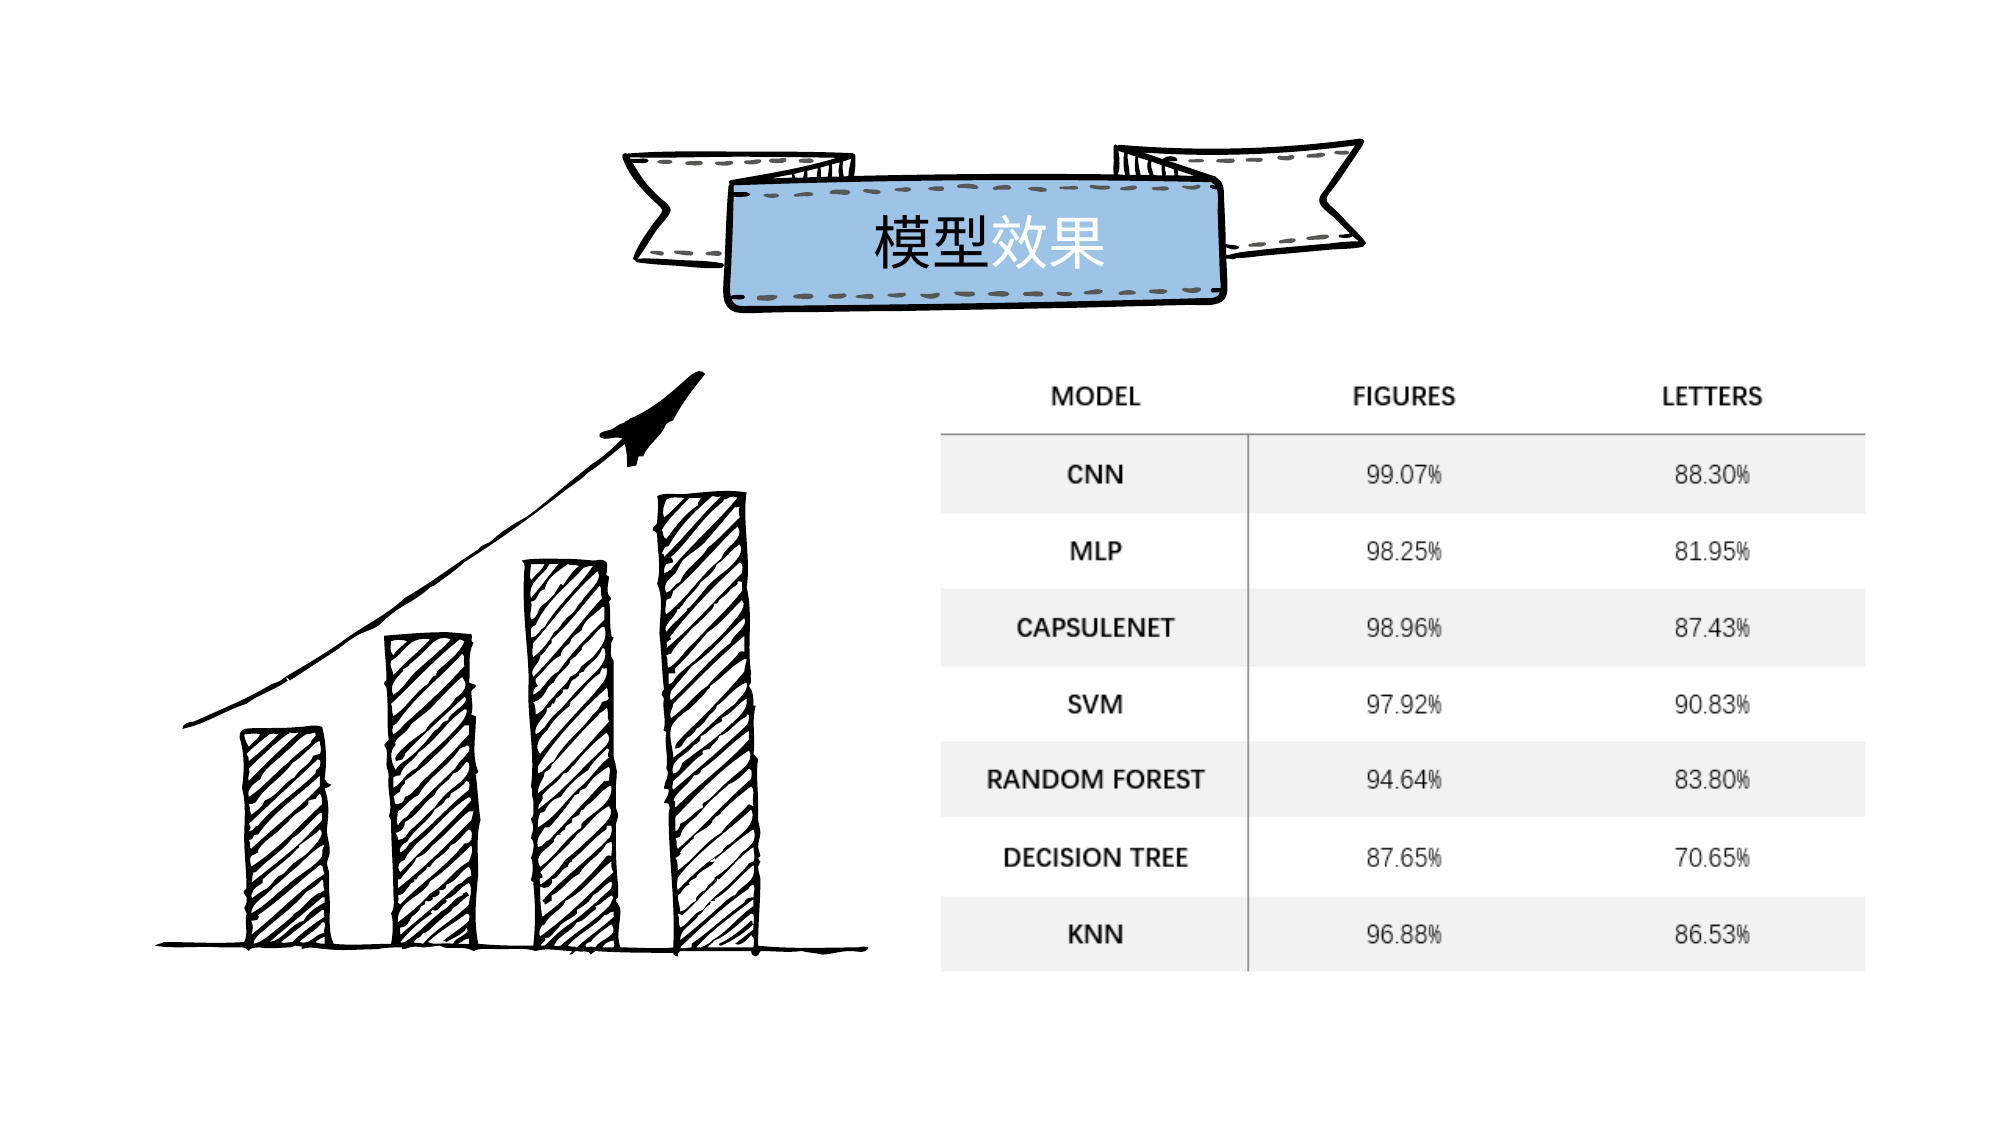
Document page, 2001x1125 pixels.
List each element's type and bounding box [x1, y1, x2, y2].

text_box [154, 365, 869, 957]
text_box [621, 138, 1367, 315]
picture [927, 354, 1875, 989]
